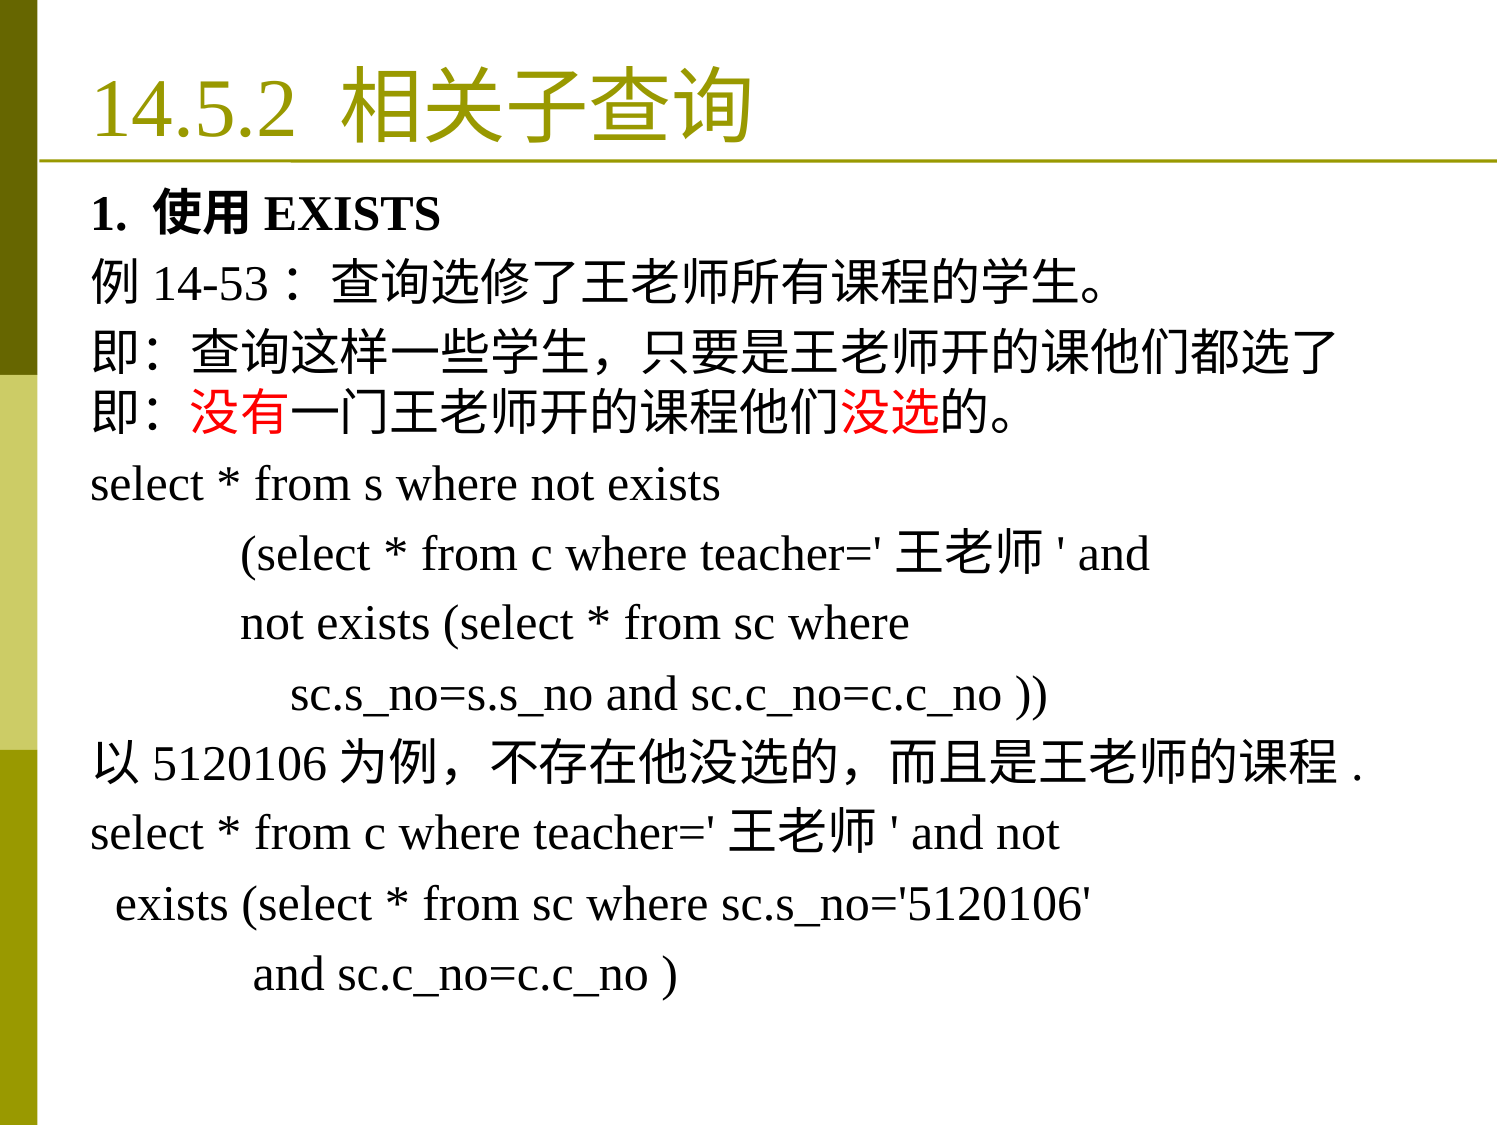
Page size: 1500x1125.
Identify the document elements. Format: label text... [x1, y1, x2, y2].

list 1. 使用EXISTS 例14-53：查询选修了王老师所有课程的学生。 即：查询这样一些学生，只要是王老师开的课他们都选了 即：没有一门王老师开的课程他们没选的。 select * from s where not exists (select * from c where teacher='王老师' and not exists (select * from sc where sc.s_no=s.s_no and sc.c_no=c.c_no )) 以5120106为例，不存在他没选的，而且是王老师的课程. select * from c where teacher='王老师' and not exists (select * from sc where sc.s_no='5120106' and sc.c_no=c.c_no ) [75, 172, 1425, 1024]
title 14.5.2 相关子查询 [75, 45, 1425, 161]
